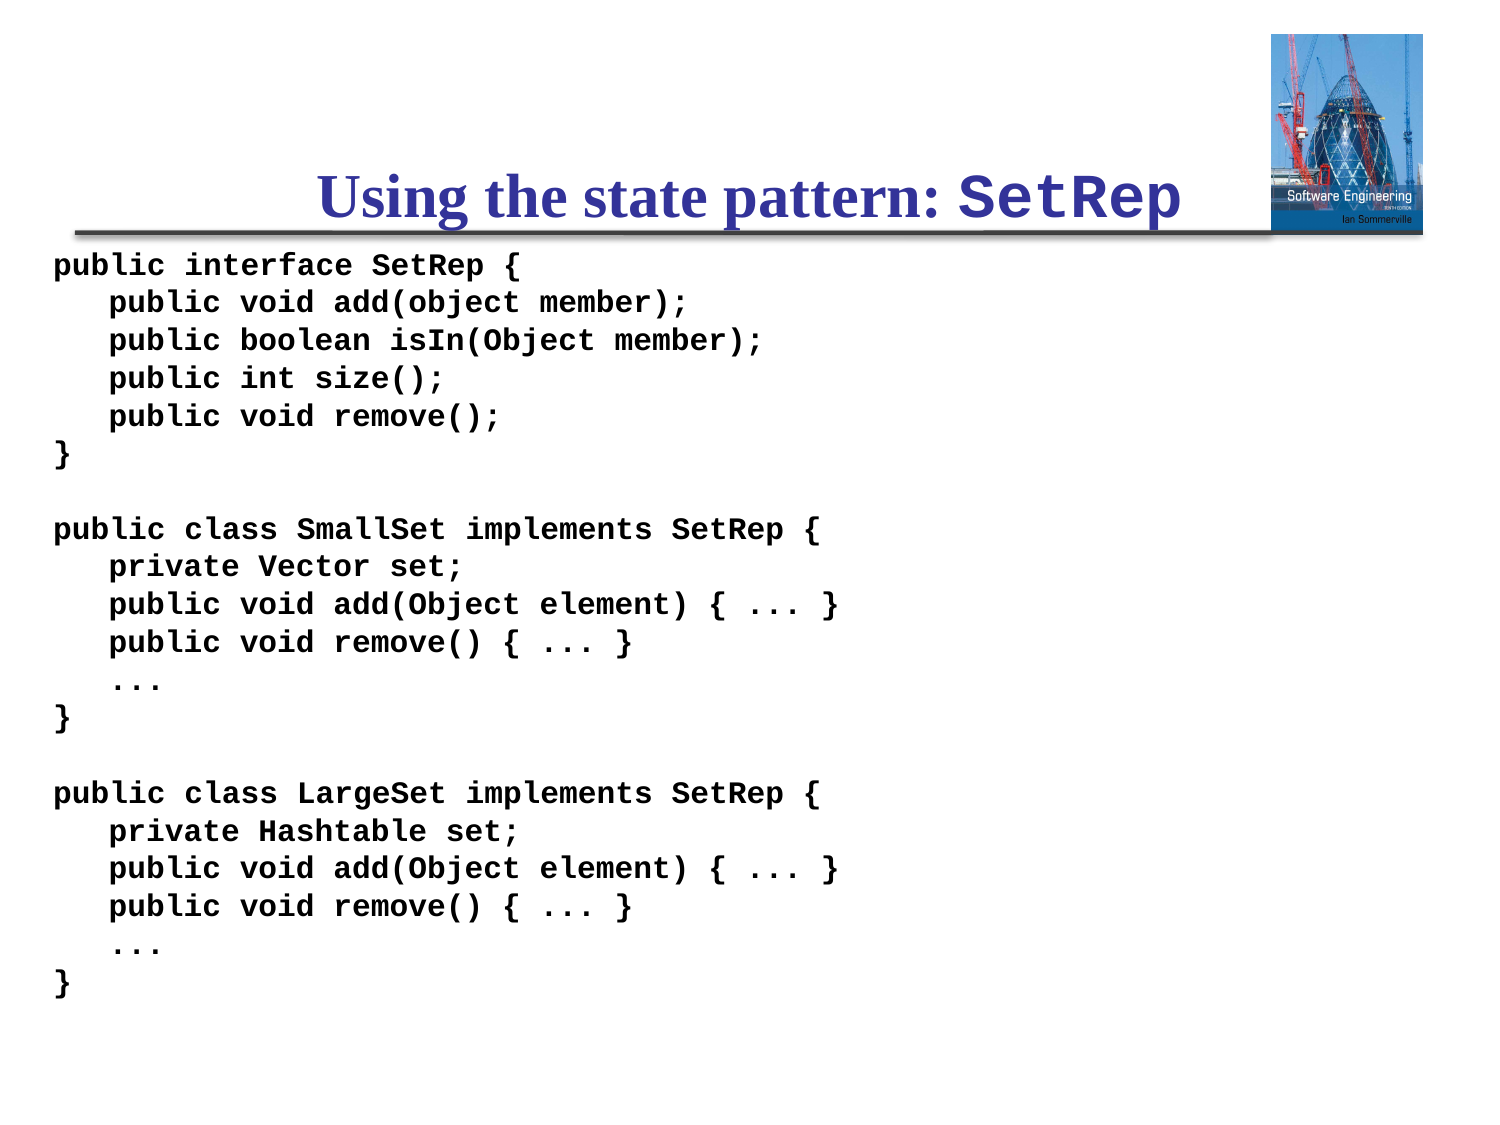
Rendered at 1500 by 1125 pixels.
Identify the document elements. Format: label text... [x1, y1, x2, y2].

text_box public interface SetRep { public void add(object member); public boolean isIn(Object member); public int size(); public void remove(); } public class SmallSet implements SetRep { private Vector set; public void add(Object element) { ... } public void remove() { ... } ... } public class LargeSet implements SetRep { private Hashtable set; public void add(Object element) { ... } public void remove() { ... } ... } [37, 243, 1463, 1003]
text_box Using the state pattern: SetRep [50, 148, 1450, 236]
picture [1271, 34, 1423, 148]
